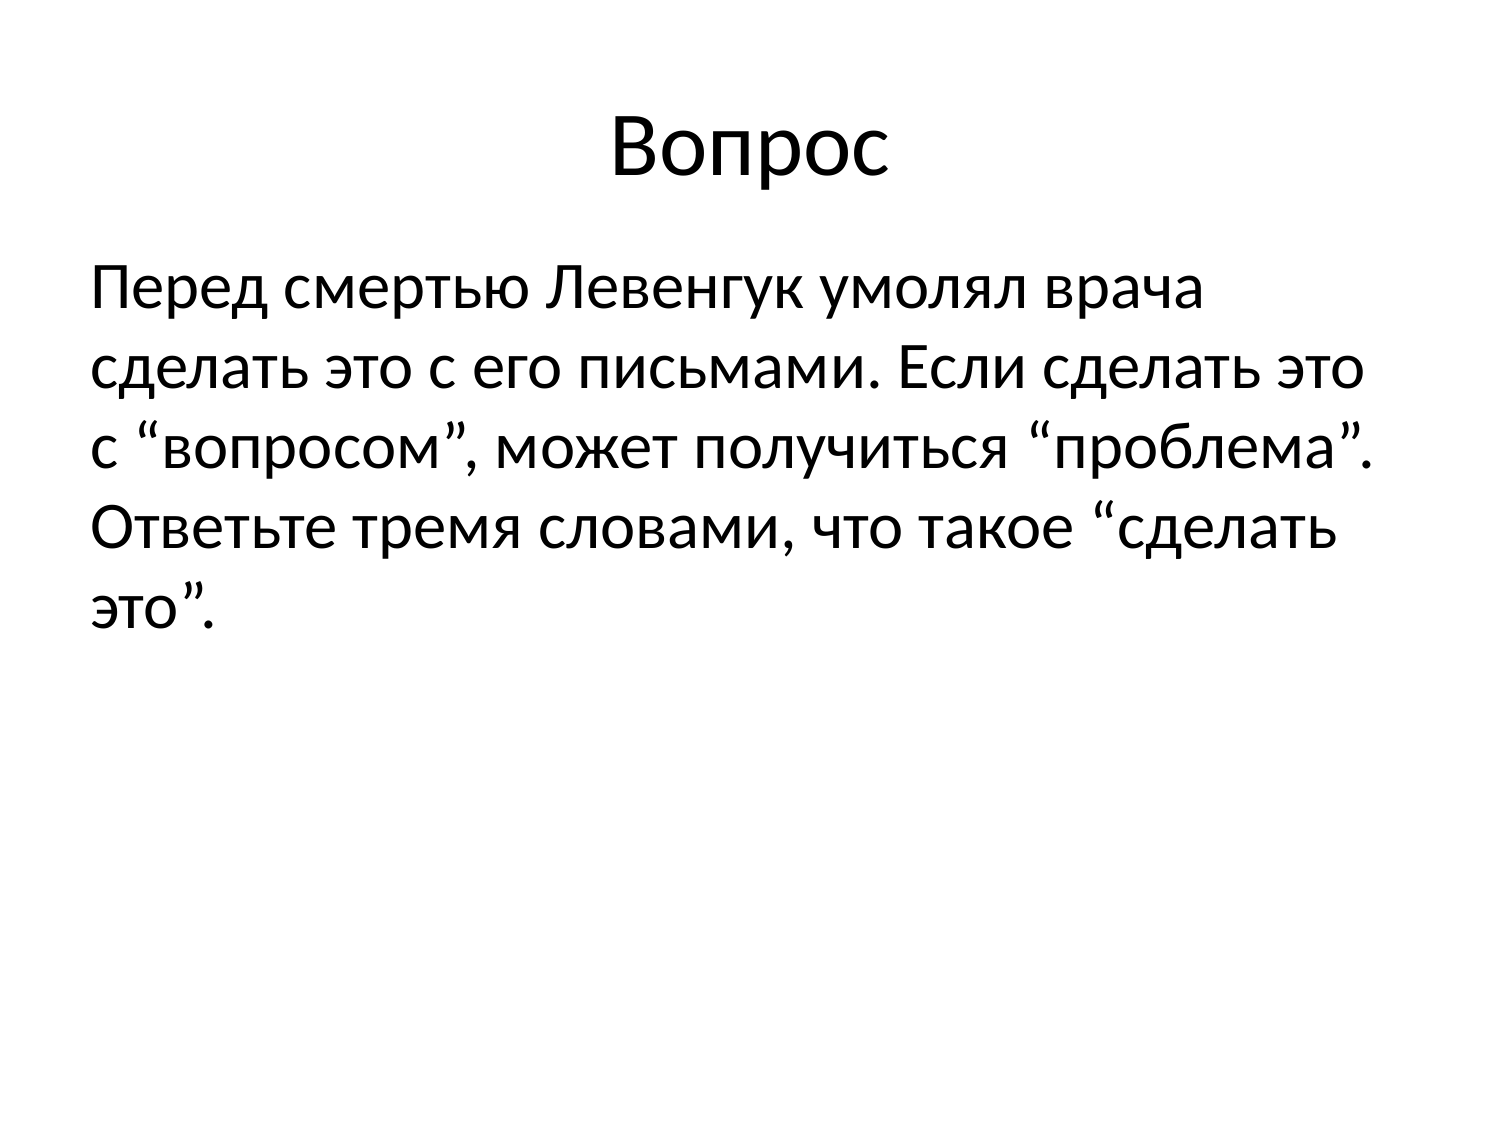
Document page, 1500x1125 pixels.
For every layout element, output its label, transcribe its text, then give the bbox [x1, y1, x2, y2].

title Вопрос [75, 45, 1425, 233]
list Перед смертью Левенгук умолял врача сделать это с его письмами. Если сделать это с “вопросом”, может получиться “проблема”. Ответьте тремя словами, что такое “сделать это”. [75, 234, 1425, 1024]
